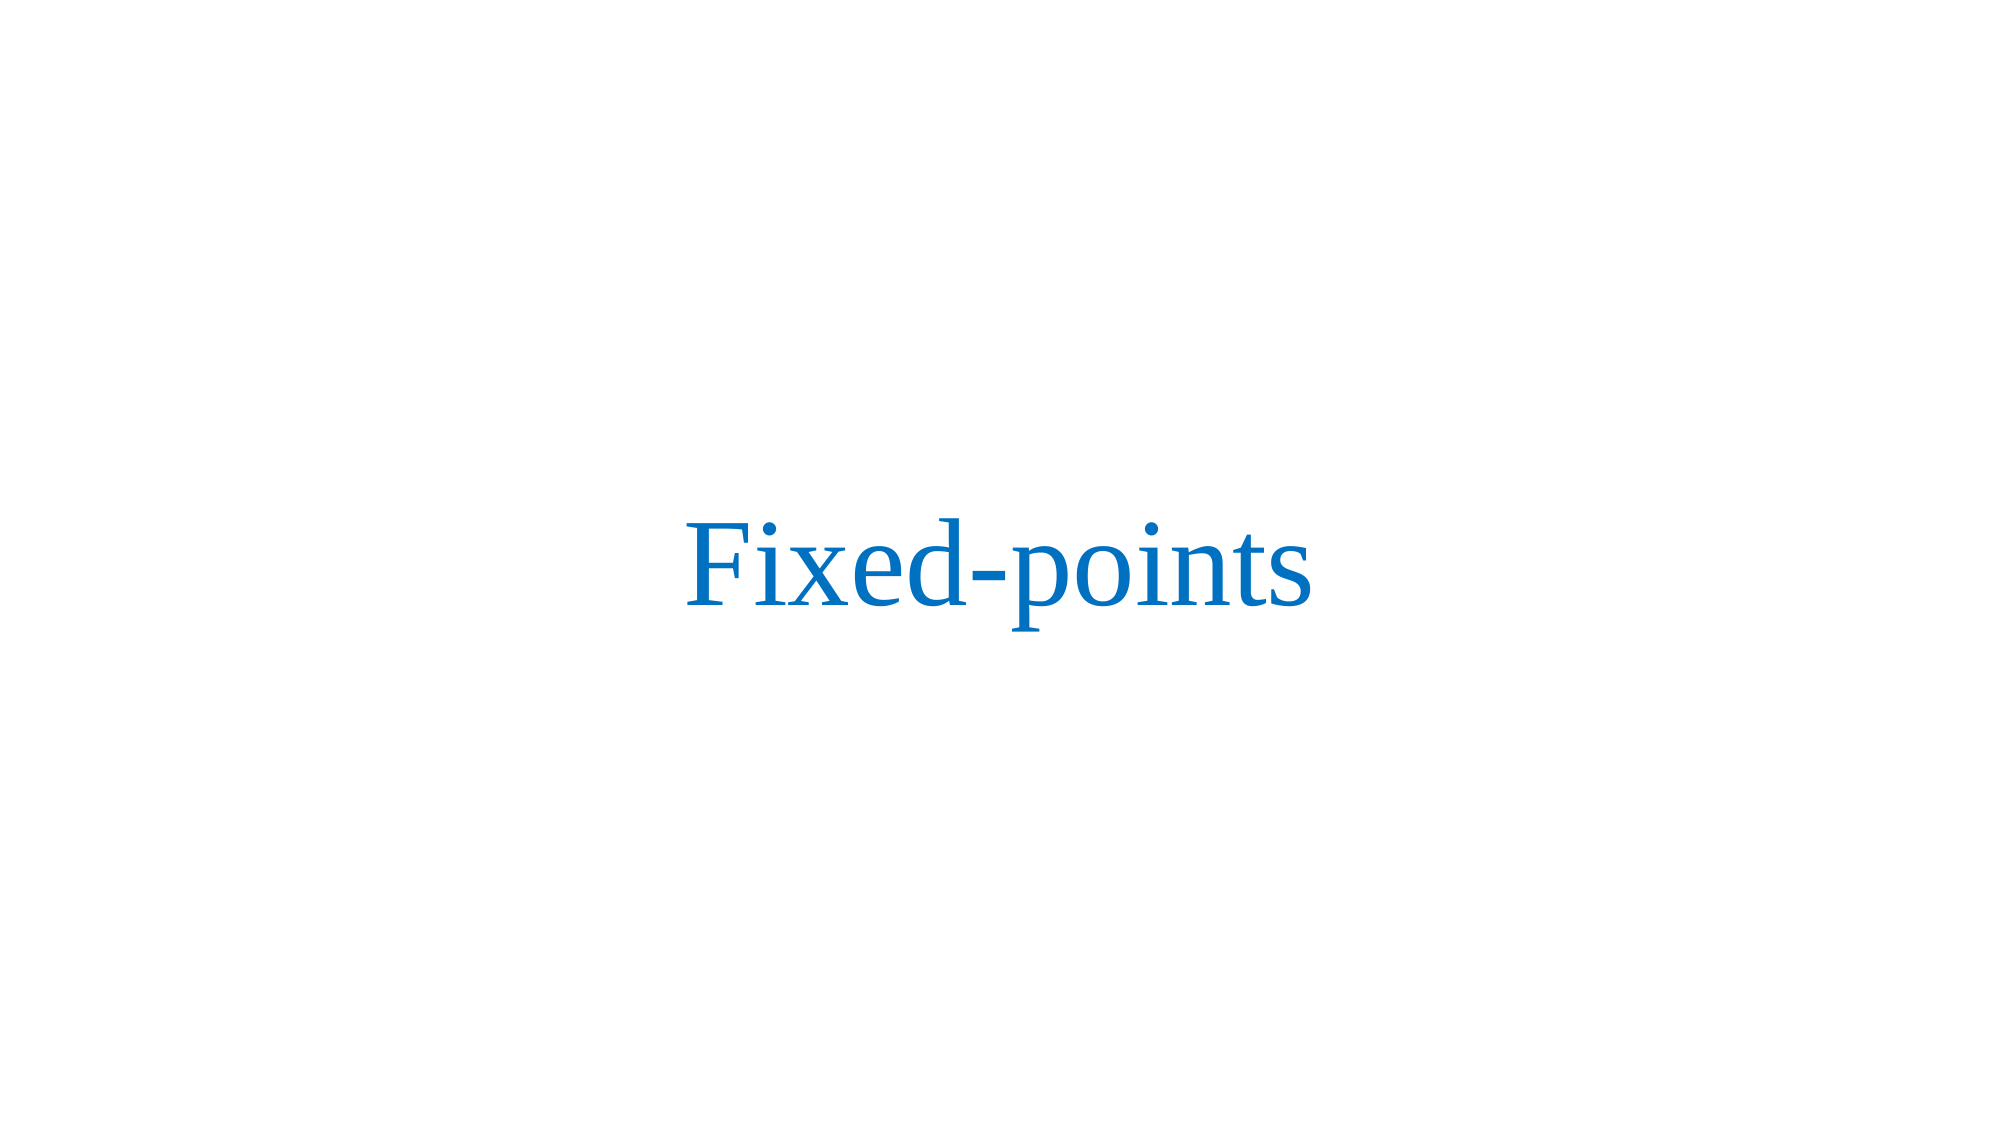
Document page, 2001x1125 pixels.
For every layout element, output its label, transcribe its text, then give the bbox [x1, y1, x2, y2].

title Fixed-points [137, 485, 1863, 640]
